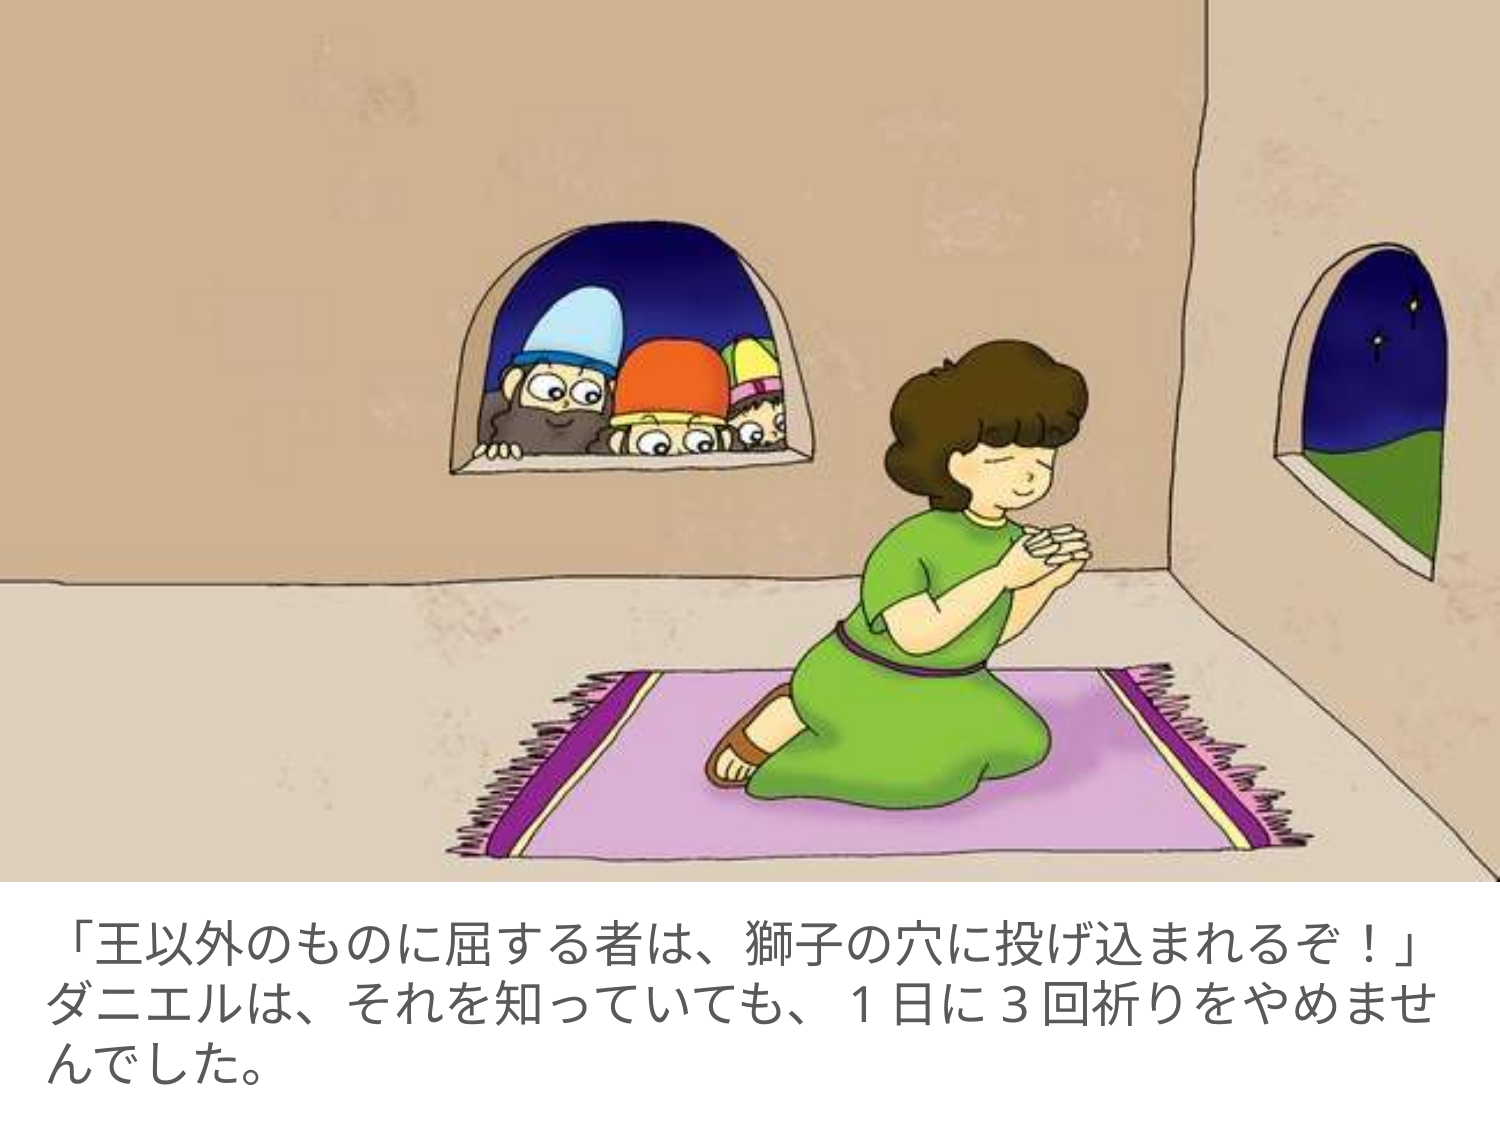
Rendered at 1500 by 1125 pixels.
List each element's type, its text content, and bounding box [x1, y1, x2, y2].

text_box 「王以外のものに屈する者は、獅子の穴に投げ込まれるぞ！」ダニエルは、それを知っていても、1日に3回祈りをやめませんでした。 [29, 905, 1500, 1100]
picture [0, 0, 1500, 882]
